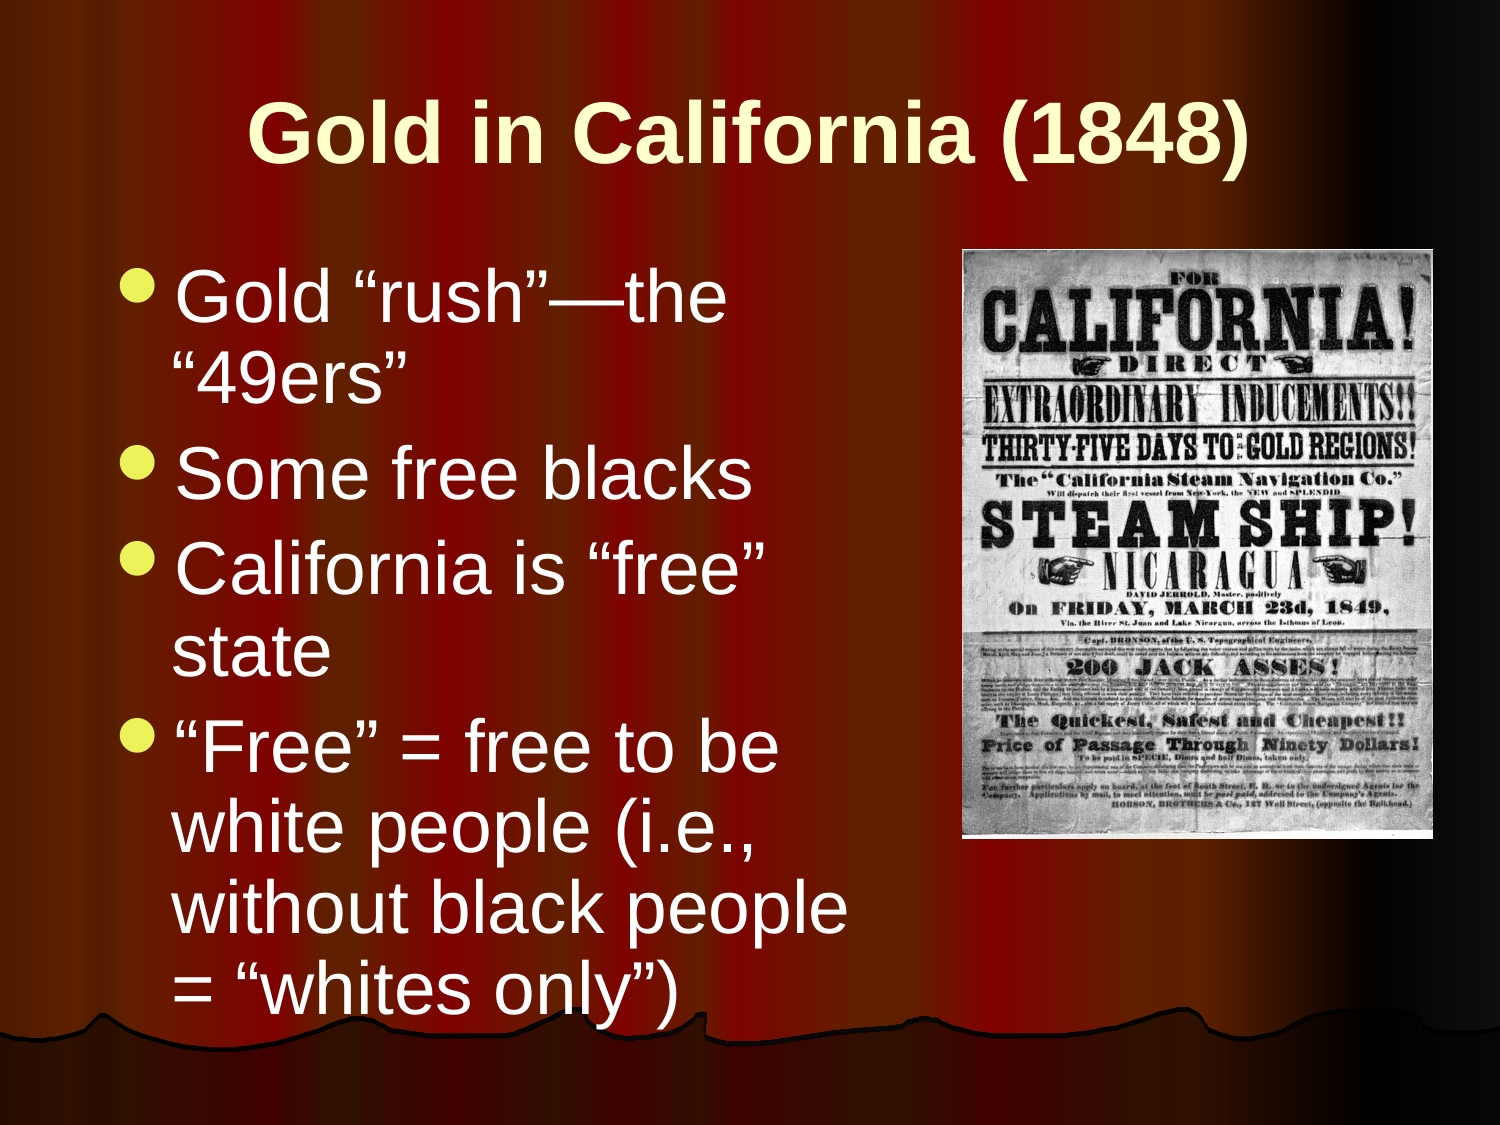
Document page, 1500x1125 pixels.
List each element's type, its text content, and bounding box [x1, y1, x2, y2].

picture [962, 249, 1433, 840]
title Gold in California (1848) [74, 45, 1426, 213]
list Gold “rush”—the “49ers” Some free blacks California is “free” state “Free” = free to be white people (i.e., without black people = “whites only”) [99, 249, 926, 1026]
